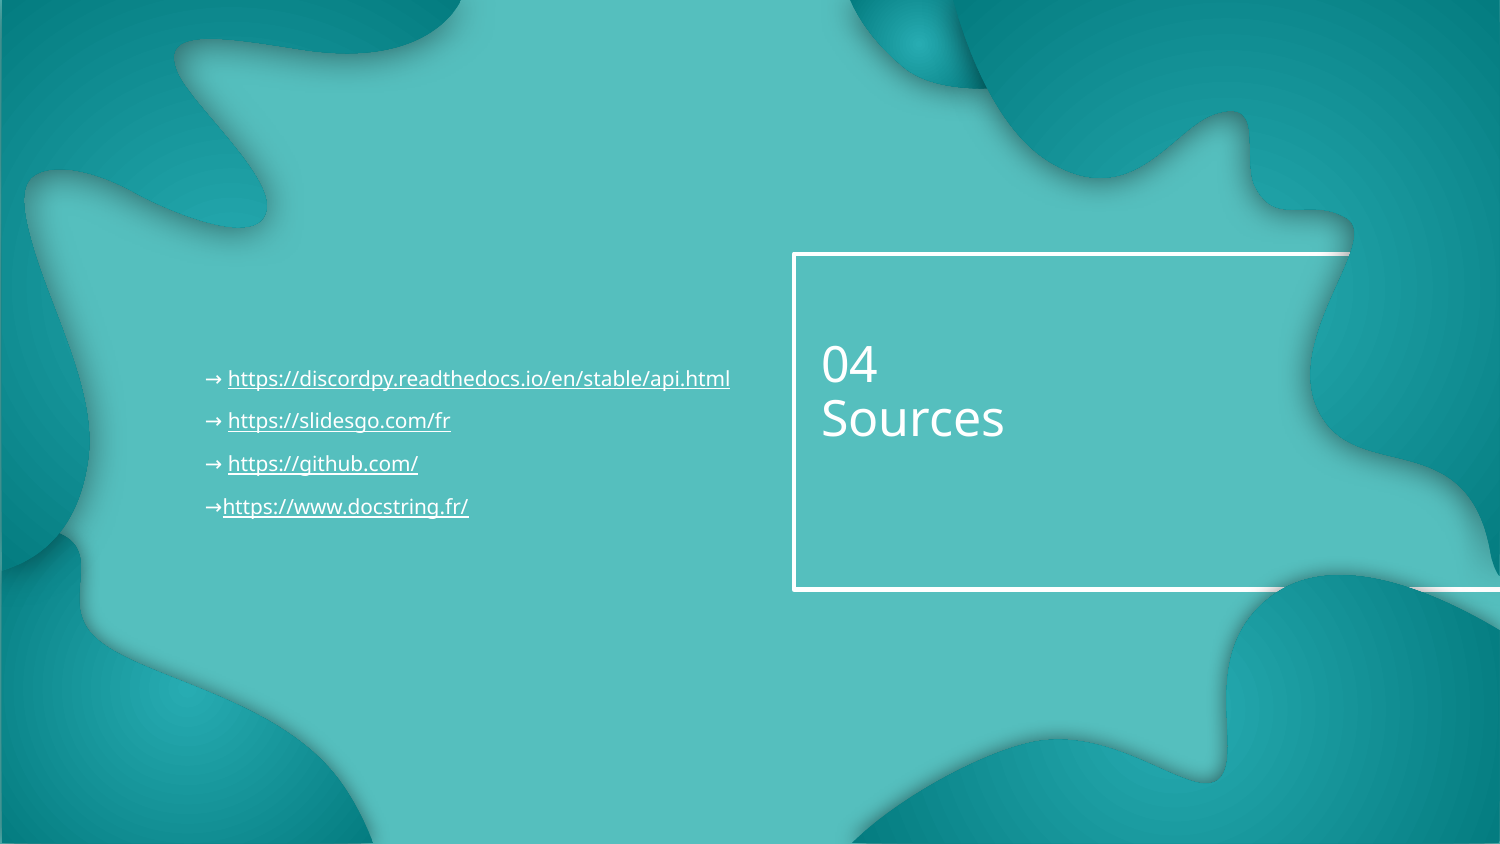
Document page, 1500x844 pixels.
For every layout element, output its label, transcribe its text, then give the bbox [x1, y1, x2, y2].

text_box 04 Sources [809, 291, 1328, 495]
text_box → https://discordpy.readthedocs.io/en/stable/api.html → https://slidesgo.com/fr → https://github.com/ →https://www.docstring.fr/ [148, 241, 751, 602]
